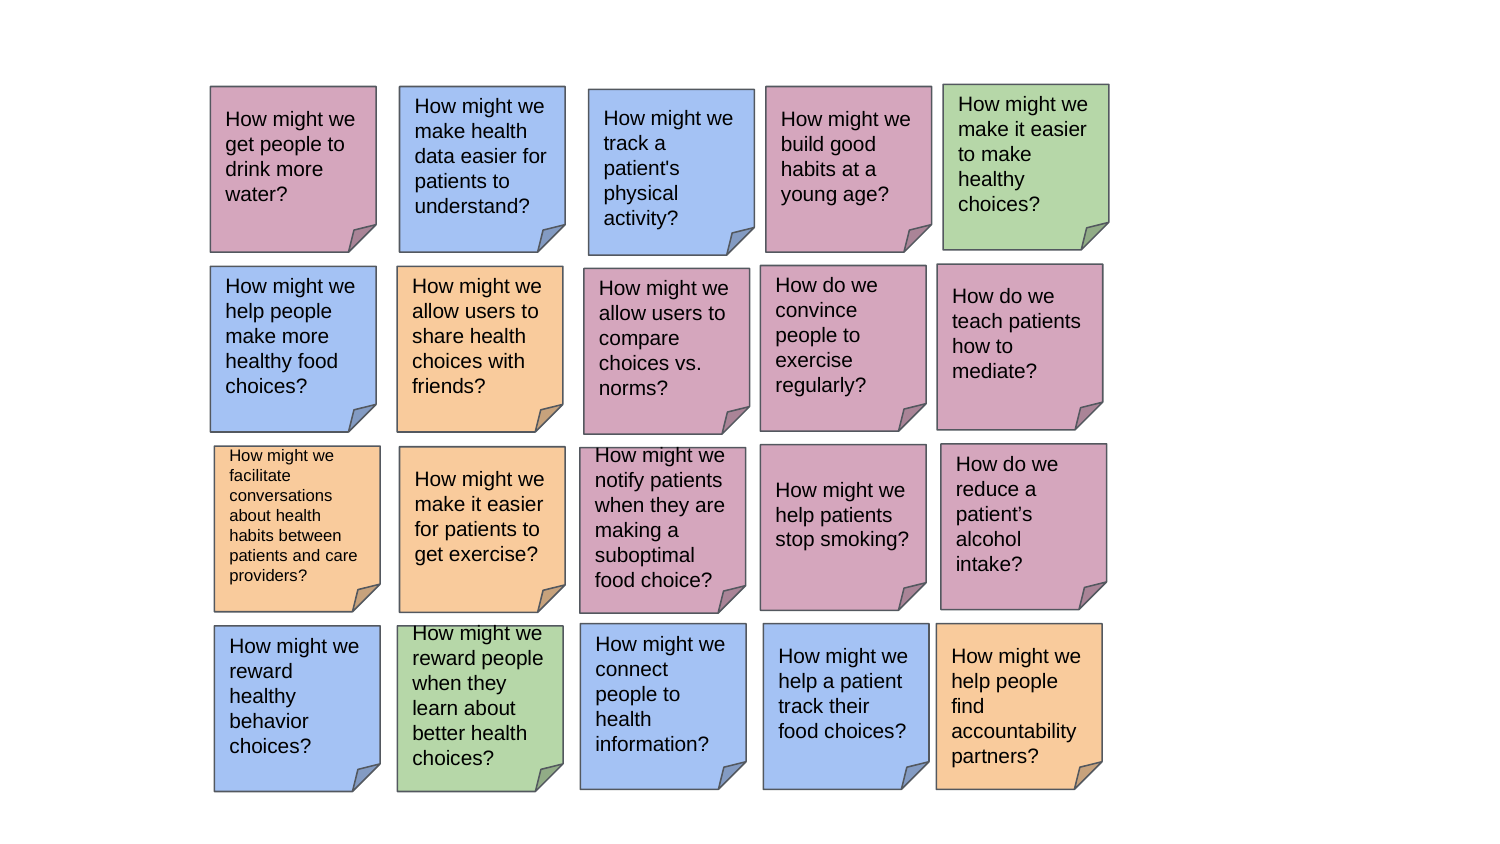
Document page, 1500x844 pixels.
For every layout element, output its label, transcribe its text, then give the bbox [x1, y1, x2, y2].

text_box How might we make health data easier for patients to understand? [399, 86, 566, 253]
text_box How do we teach patients how to mediate? [937, 264, 1103, 430]
text_box How might we allow users to share health choices with friends? [397, 266, 563, 432]
text_box How might we help people make more healthy food choices? [210, 266, 377, 432]
text_box How might we get people to drink more water? [210, 86, 377, 253]
text_box How do we reduce a patient’s alcohol intake? [940, 443, 1107, 610]
text_box How might we build good habits at a young age? [765, 86, 932, 253]
text_box How might we help a patient track their food choices? [763, 623, 929, 790]
text_box How might we reward healthy behavior choices? [214, 625, 381, 792]
text_box How might we help patients stop smoking? [760, 444, 927, 611]
text_box How might we facilitate conversations about health habits between patients and care providers? [214, 446, 381, 612]
text_box How might we make it easier for patients to get exercise? [399, 446, 566, 613]
text_box How might we notify patients when they are making a suboptimal food choice? [579, 447, 746, 614]
text_box How might we track a patient's physical activity? [588, 89, 755, 256]
text_box How might we connect people to health information? [580, 623, 747, 790]
text_box How might we allow users to compare choices vs. norms? [583, 268, 750, 435]
text_box How might we make it easier to make healthy choices? [943, 84, 1109, 250]
text_box How might we help people find accountability partners? [936, 623, 1103, 790]
text_box How might we reward people when they learn about better health choices? [397, 625, 564, 792]
text_box How do we convince people to exercise regularly? [760, 265, 927, 432]
